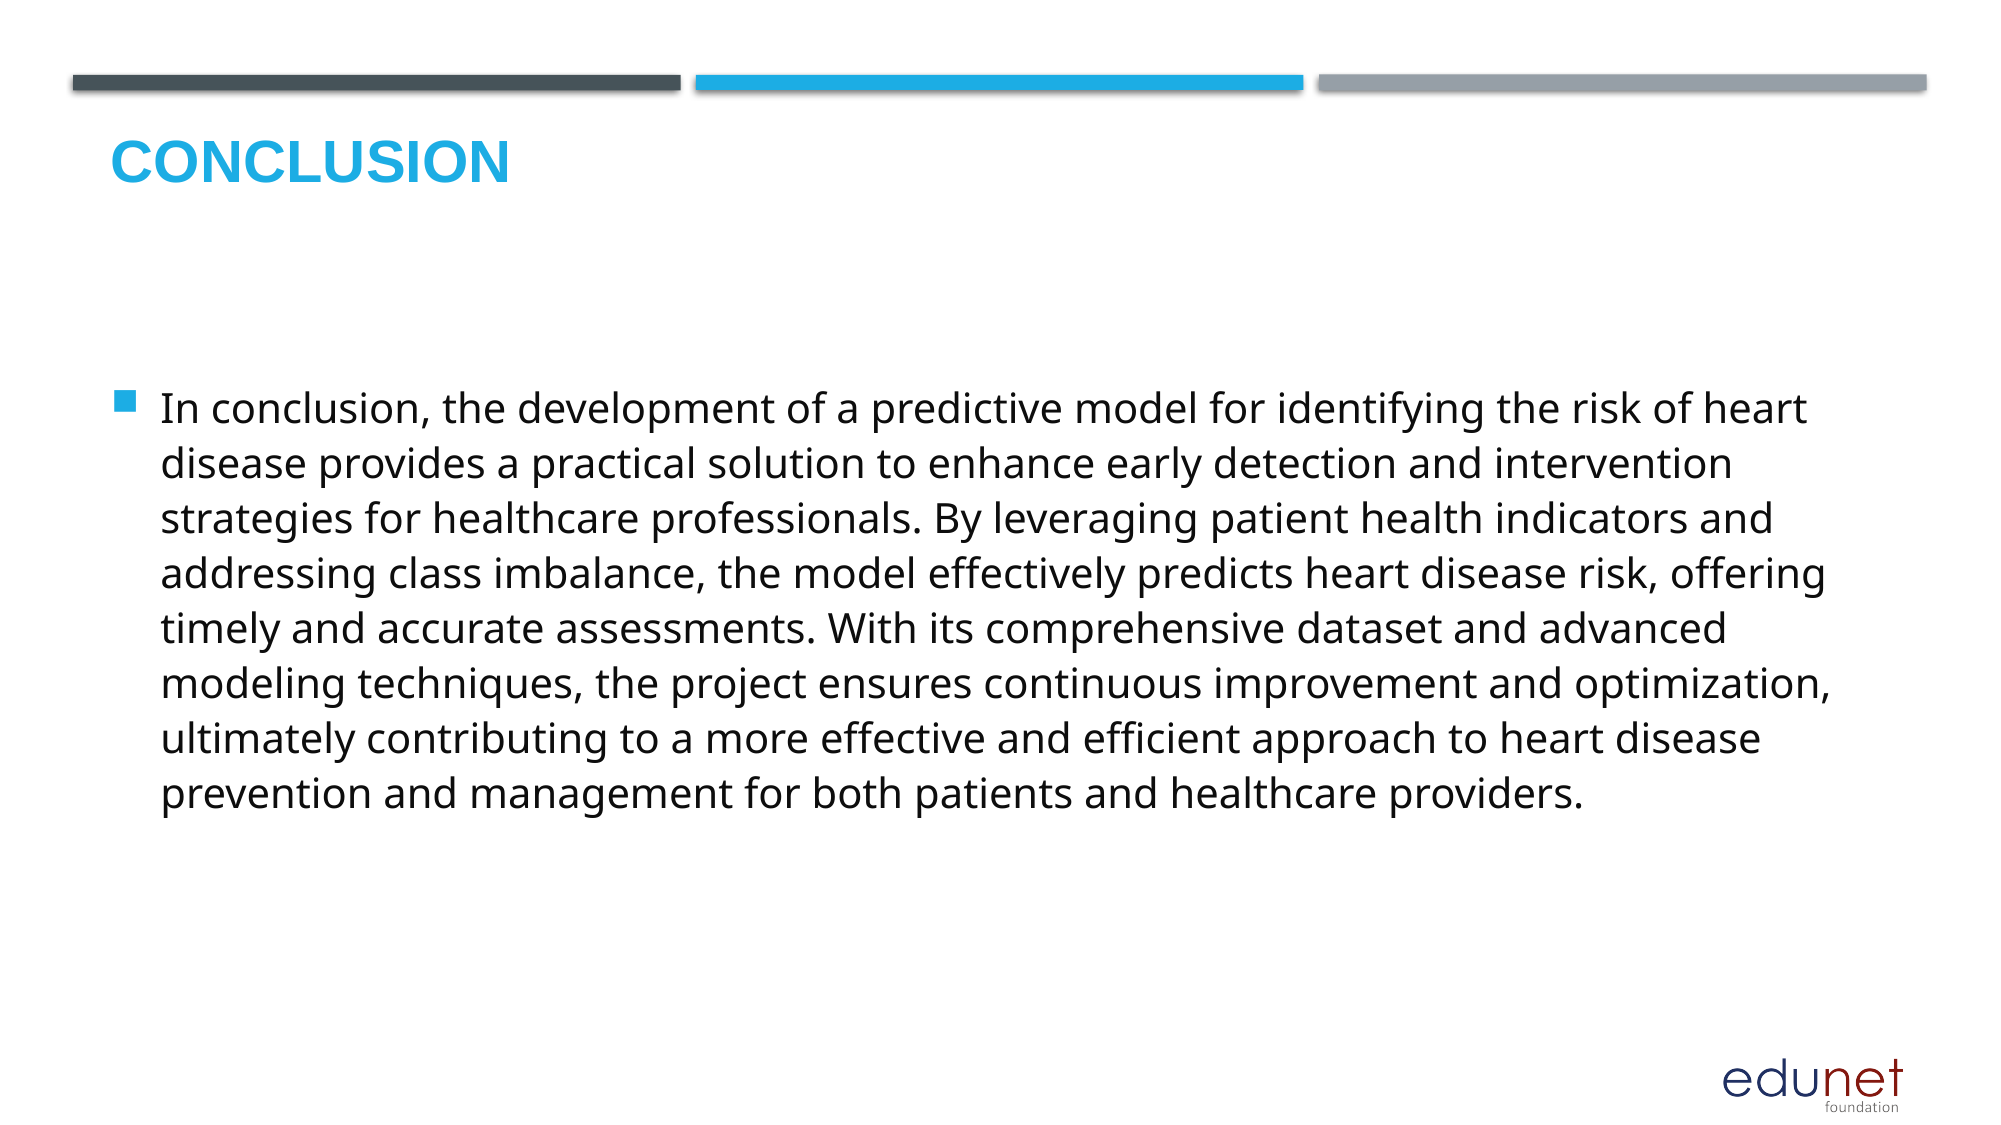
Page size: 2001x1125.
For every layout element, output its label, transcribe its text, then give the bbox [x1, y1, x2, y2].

picture [1719, 1056, 1905, 1116]
title Conclusion [95, 115, 1905, 203]
list In conclusion, the development of a predictive model for identifying the risk of heart disease provides a practical solution to enhance early detection and intervention strategies for healthcare professionals. By leveraging patient health indicators and addressing class imbalance, the model effectively predicts heart disease risk, offering timely and accurate assessments. With its comprehensive dataset and advanced modeling techniques, the project ensures continuous improvement and optimization, ultimately contributing to a more effective and efficient approach to heart disease prevention and management for both patients and healthcare providers. [95, 213, 1905, 981]
